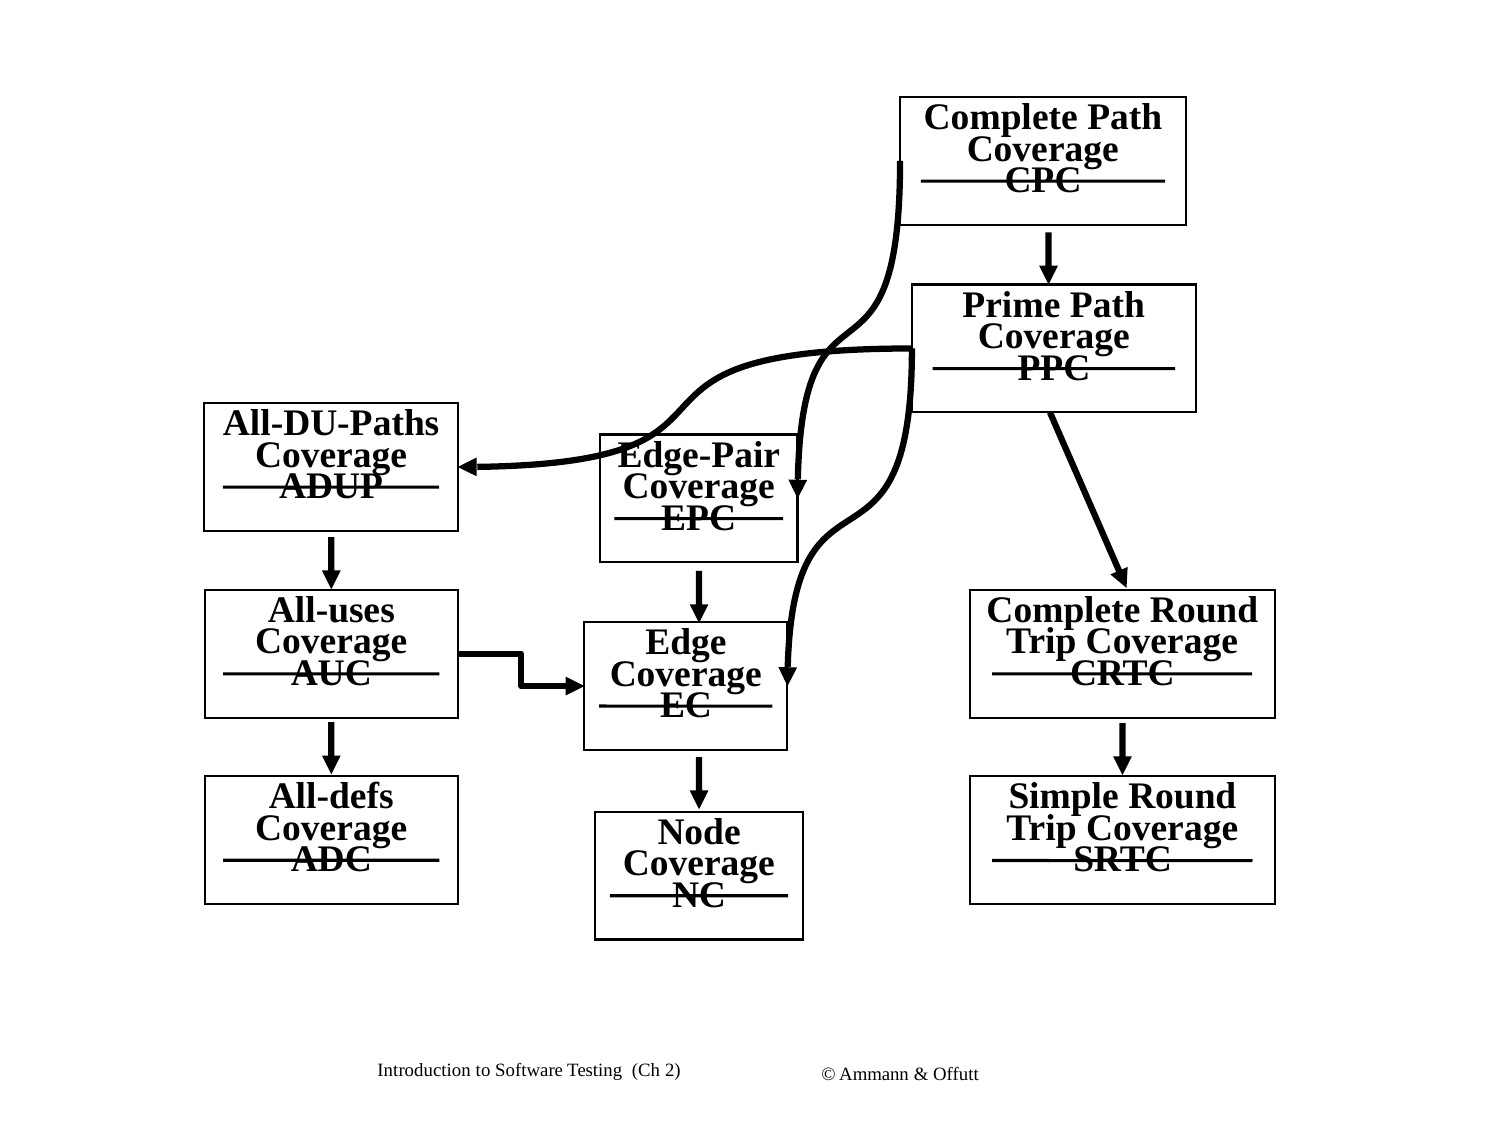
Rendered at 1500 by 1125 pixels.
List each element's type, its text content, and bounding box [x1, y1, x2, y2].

text_box [692, 570, 706, 624]
text_box All-uses Coverage AUC [204, 589, 458, 718]
text_box © Ammann & Offutt [662, 1053, 1138, 1113]
text_box [1042, 232, 1055, 285]
text_box Simple Round Trip Coverage SRTC [970, 776, 1275, 905]
text_box All-defs Coverage ADC [204, 776, 458, 905]
text_box [1049, 412, 1128, 588]
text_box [787, 348, 913, 687]
text_box [325, 537, 338, 590]
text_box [457, 348, 785, 468]
text_box Edge Coverage EC [584, 622, 788, 750]
text_box Complete Round Trip Coverage CRTC [969, 589, 1275, 718]
text_box Introduction to Software Testing (Ch 2) [362, 1049, 982, 1107]
text_box [325, 722, 338, 775]
text_box Edge-Pair Coverage EPC [599, 476, 782, 563]
text_box [692, 757, 706, 810]
text_box All-DU-Paths Coverage ADUP [204, 402, 458, 531]
text_box Prime Path Coverage PPC [911, 284, 1197, 413]
text_box [1116, 723, 1129, 776]
text_box [330, 718, 458, 723]
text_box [457, 653, 585, 687]
text_box Complete Path Coverage CPC [900, 97, 1187, 225]
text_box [797, 160, 901, 499]
text_box Node Coverage NC [594, 811, 804, 940]
